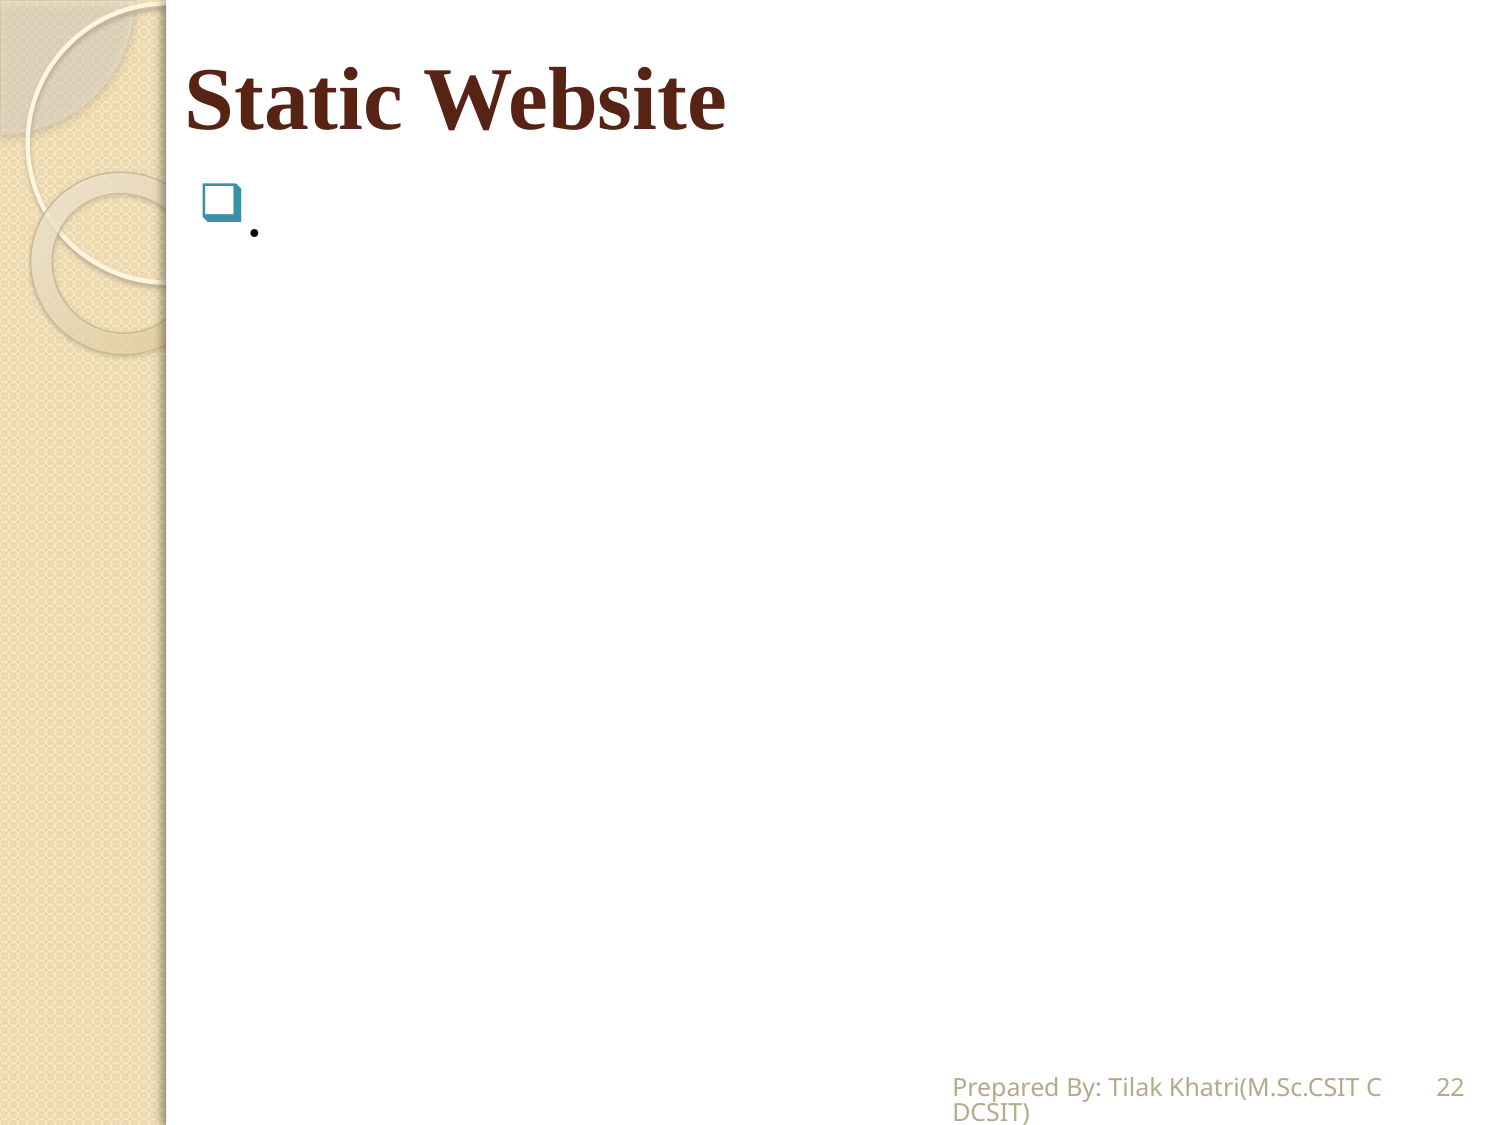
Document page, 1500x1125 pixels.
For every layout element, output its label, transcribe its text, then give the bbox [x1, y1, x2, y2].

title Static Website [170, 1, 1400, 162]
list . [170, 162, 1400, 1033]
footer Prepared By: Tilak Khatri(M.Sc.CSIT CDCSIT) [937, 1034, 1413, 1113]
slide_number 22 [1413, 1034, 1488, 1113]
